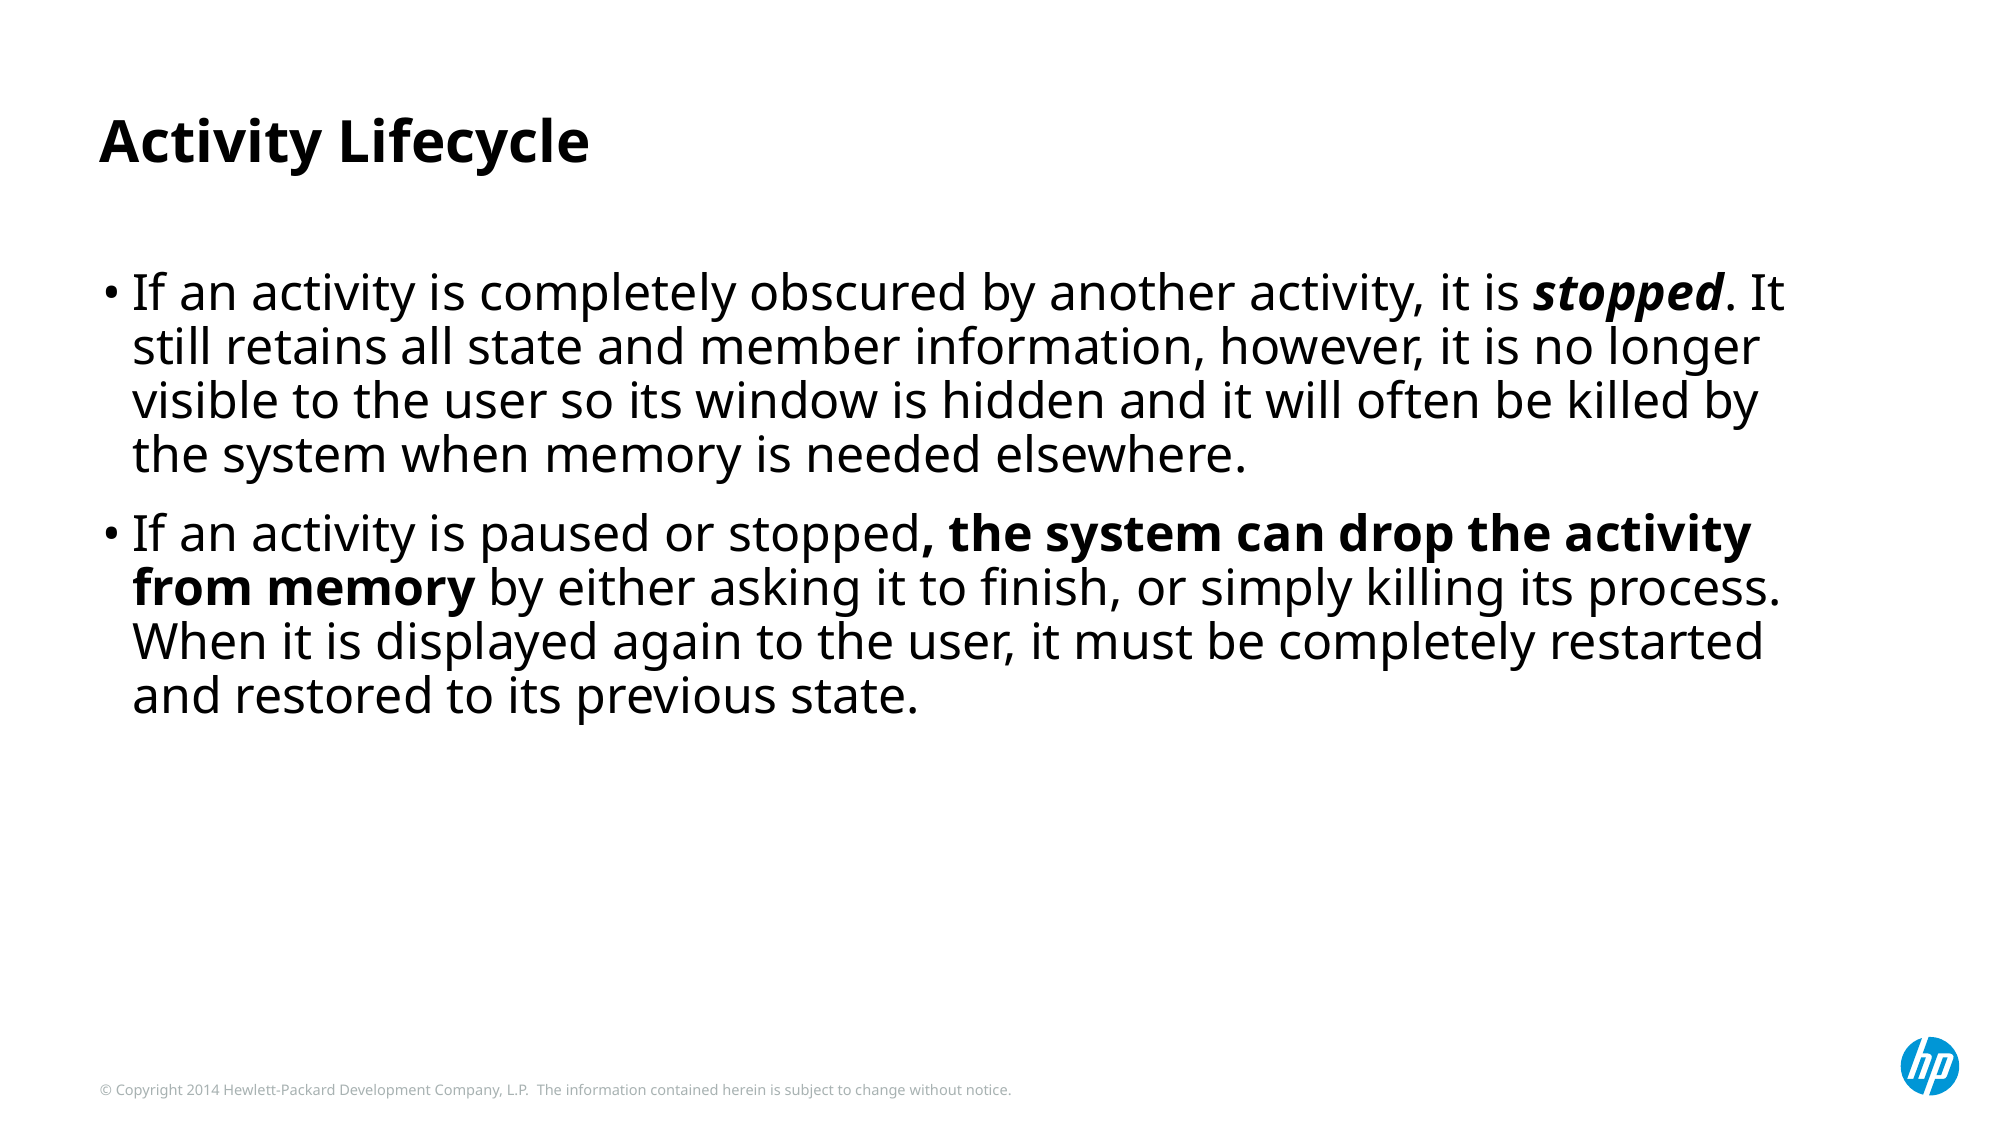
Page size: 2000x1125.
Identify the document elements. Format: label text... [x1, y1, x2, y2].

title Activity Lifecycle [99, 50, 1900, 175]
list If an activity is completely obscured by another activity, it is stopped. It still retains all state and member information, however, it is no longer visible to the user so its window is hidden and it will often be killed by the system when memory is needed elsewhere. If an activity is paused or stopped, the system can drop the activity from memory by either asking it to finish, or simply killing its process. When it is displayed again to the user, it must be completely restarted and restored to its previous state. [101, 267, 1851, 1000]
